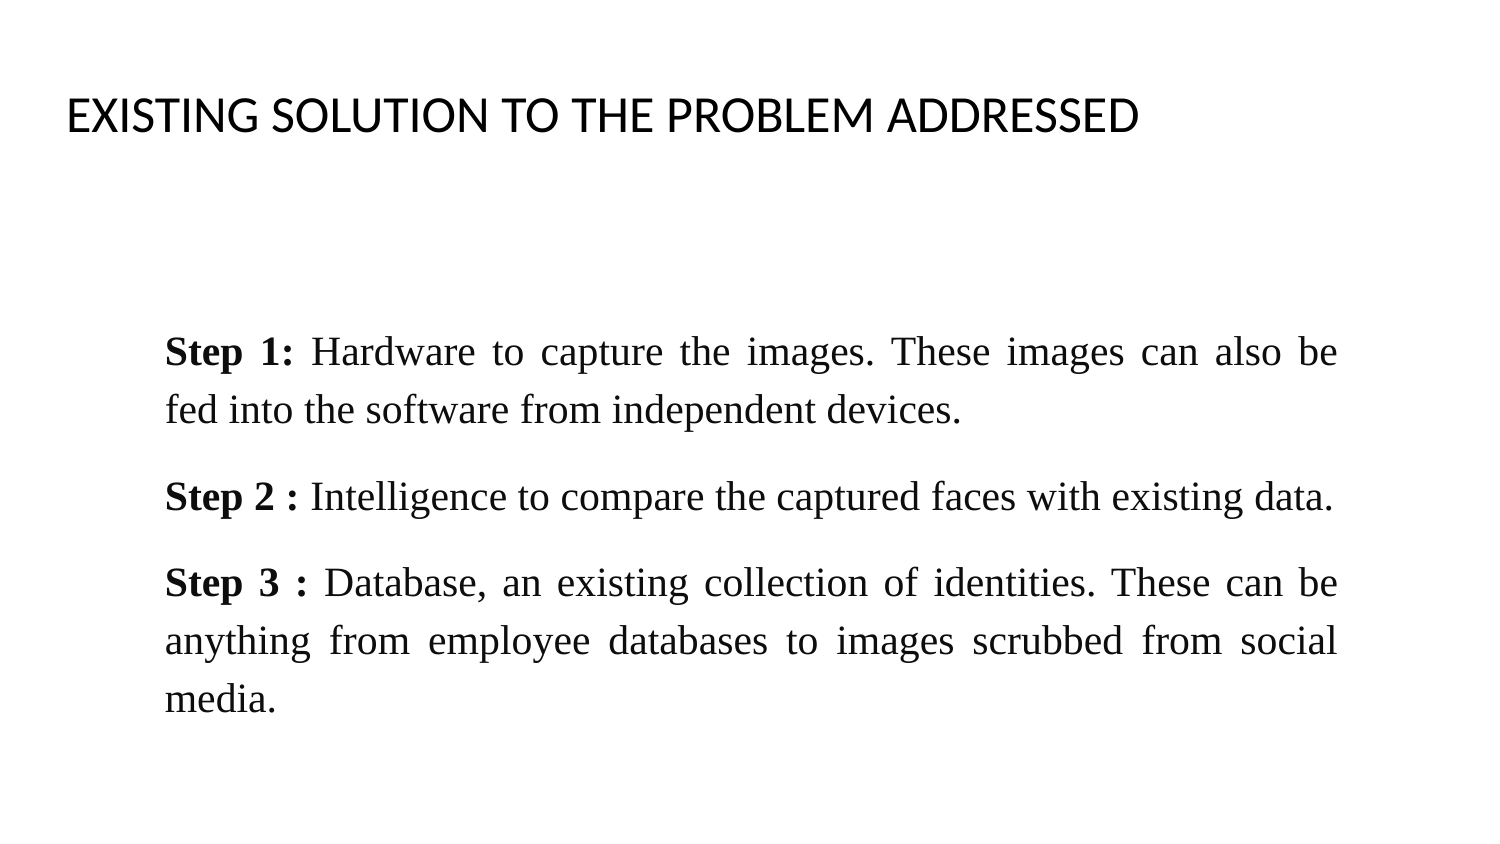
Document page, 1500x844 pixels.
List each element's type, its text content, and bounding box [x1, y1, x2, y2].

title EXISTING SOLUTION TO THE PROBLEM ADDRESSED [51, 72, 1449, 167]
list Step 1: Hardware to capture the images. These images can also be fed into the software from independent devices. Step 2 : Intelligence to compare the captured faces with existing data. Step 3 : Database, an existing collection of identities. These can be anything from employee databases to images scrubbed from social media. [74, 301, 1355, 752]
